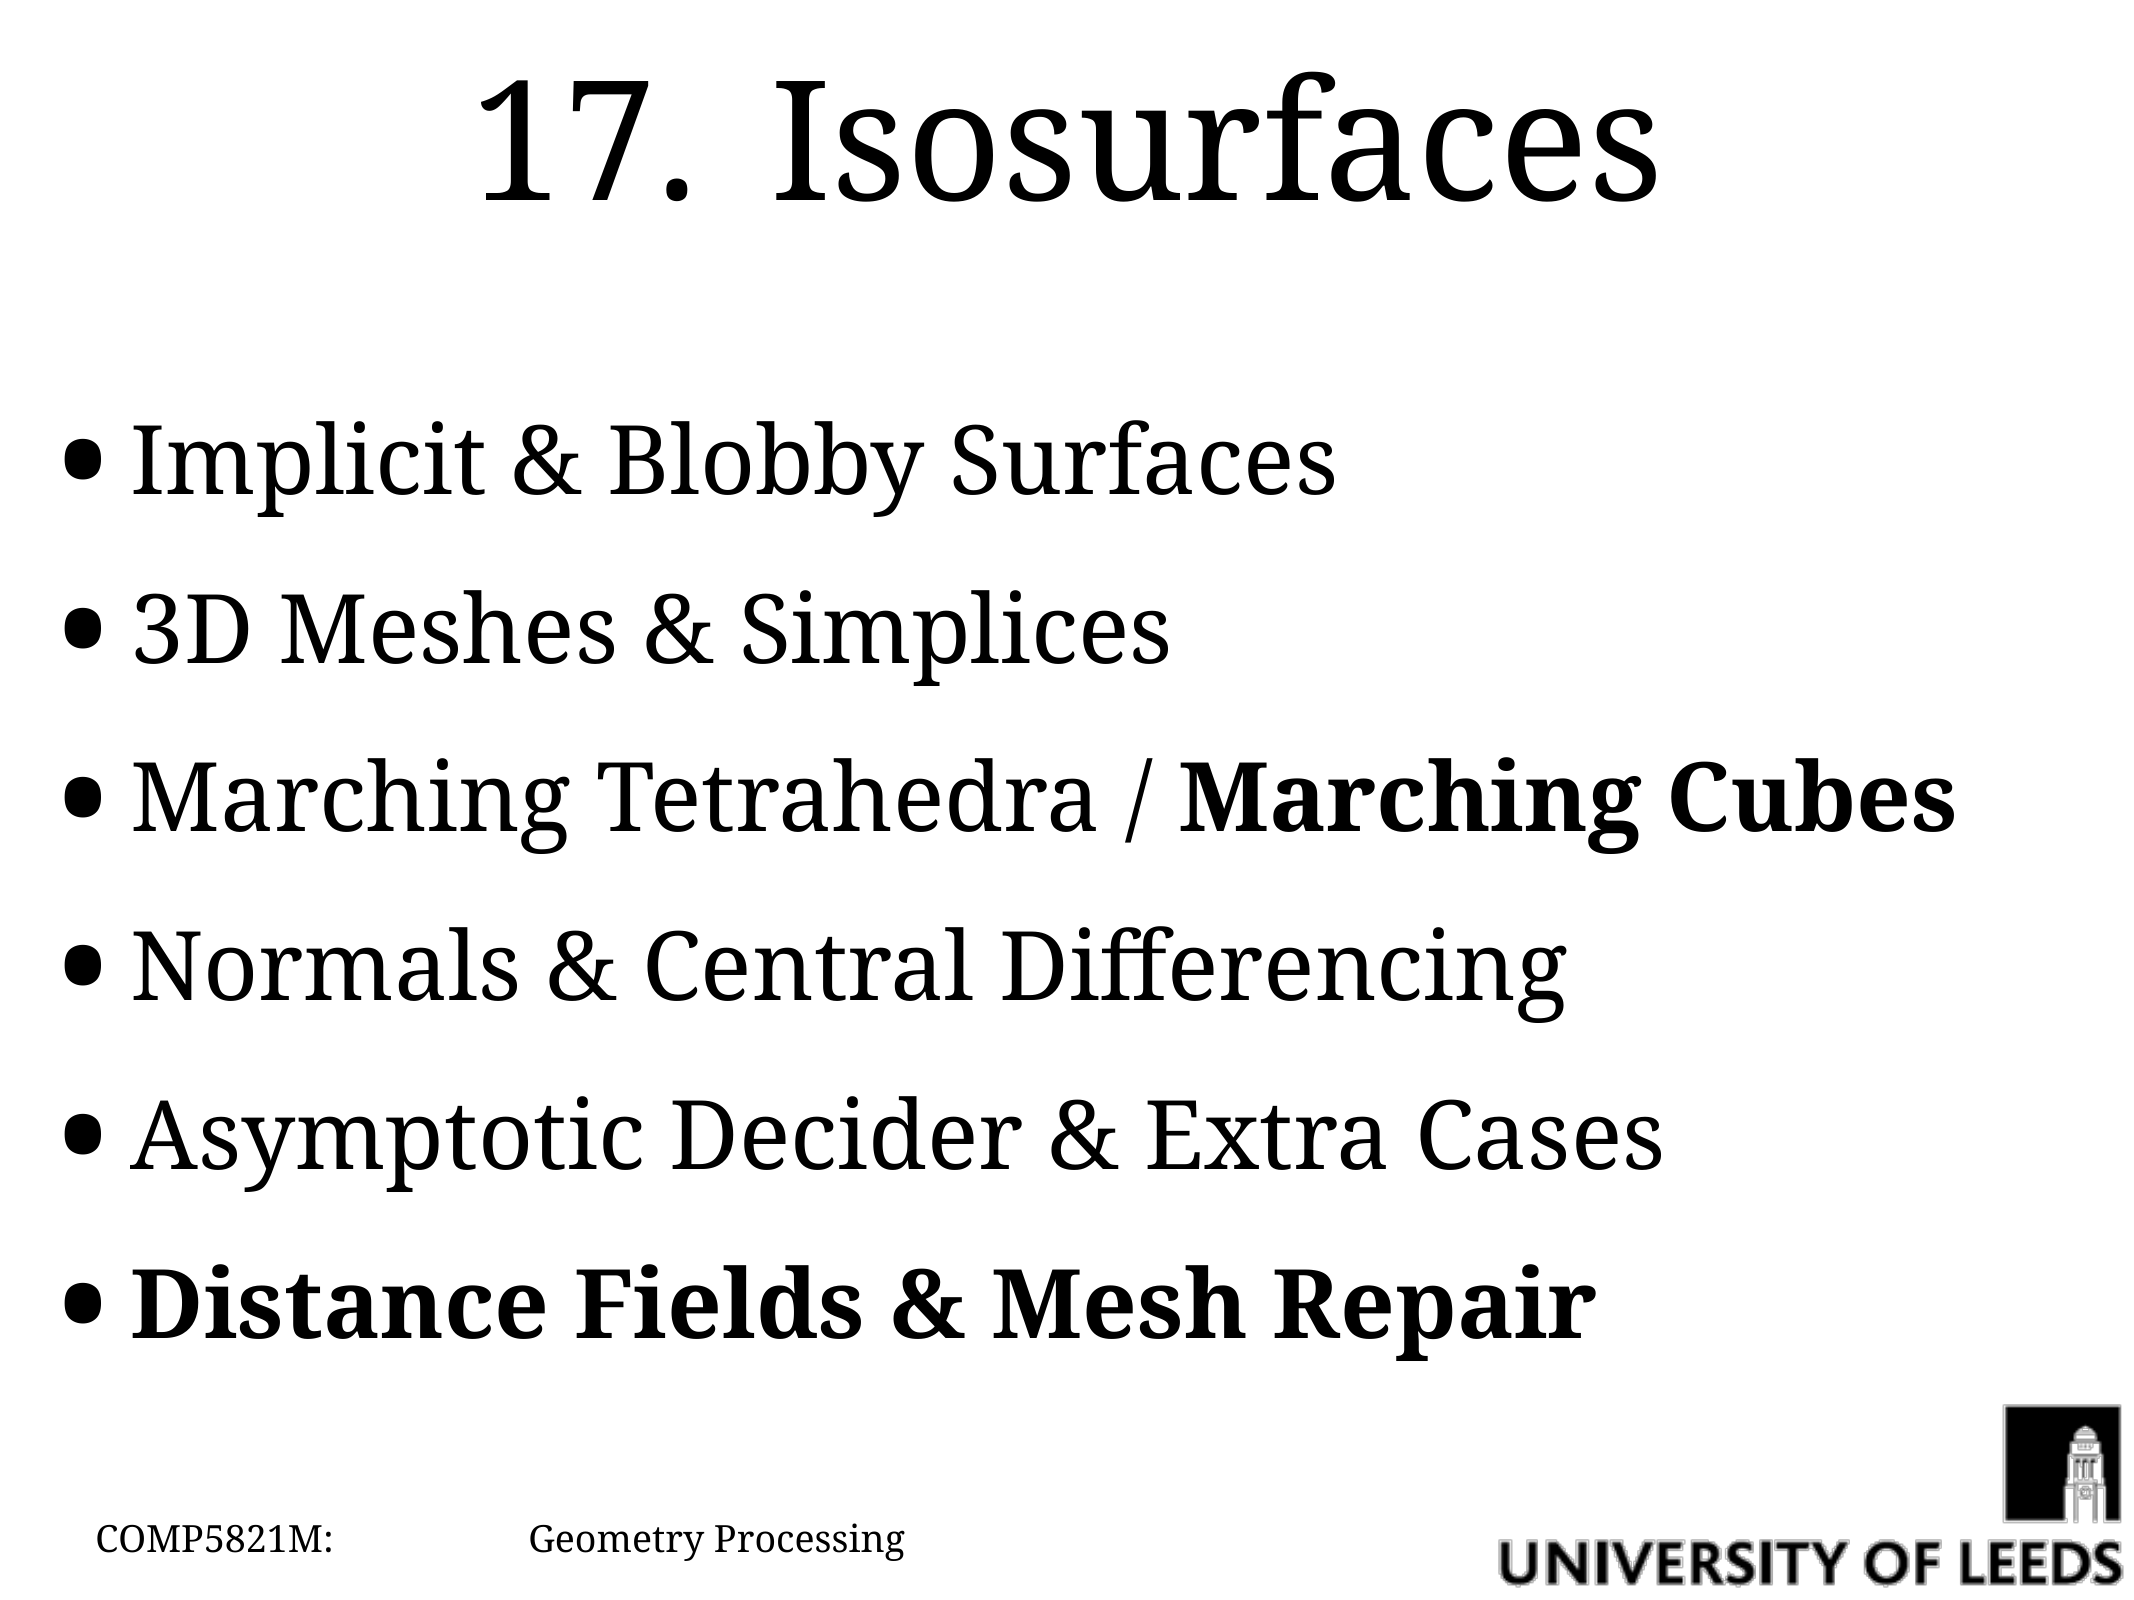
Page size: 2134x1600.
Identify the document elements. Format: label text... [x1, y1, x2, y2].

title 17. Isosurfaces [1, 7, 2134, 255]
picture [1491, 1501, 2132, 1600]
list Implicit & Blobby Surfaces 3D Meshes & Simplices Marching Tetrahedra / Marching Cubes Normals & Central Differencing Asymptotic Decider & Extra Cases Distance Fields & Mesh Repair [1, 255, 2134, 1501]
